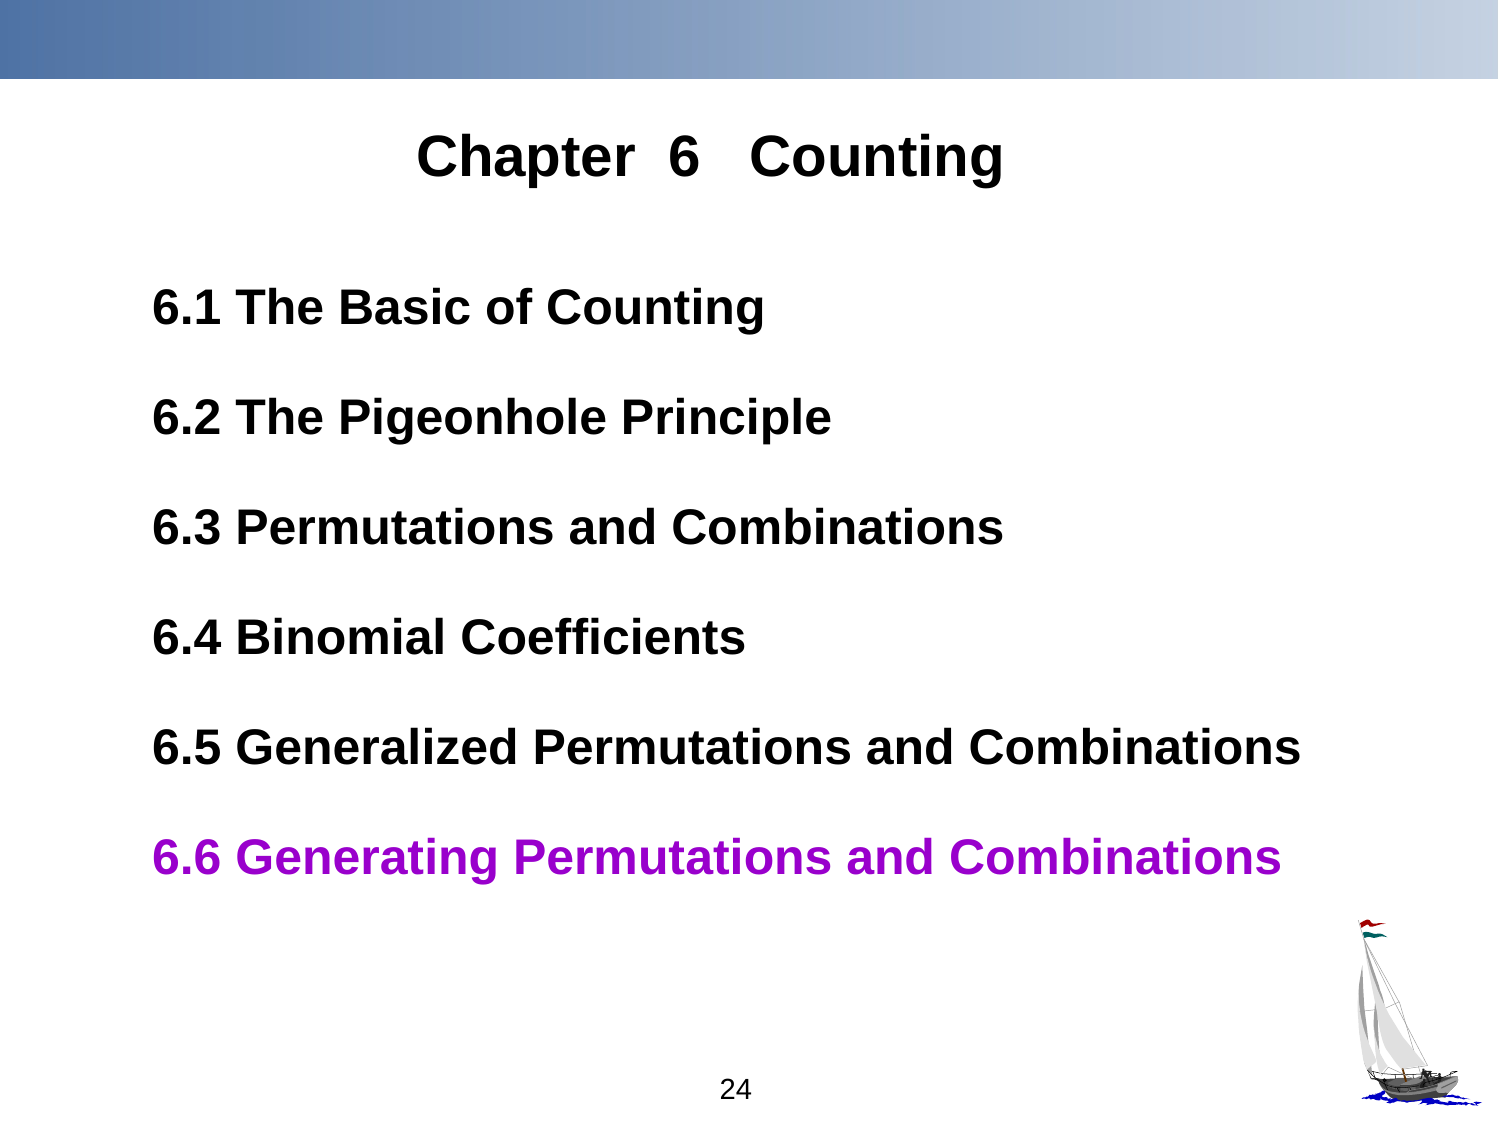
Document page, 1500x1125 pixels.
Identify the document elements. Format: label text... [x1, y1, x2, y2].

text_box 6.1 The Basic of Counting 6.2 The Pigeonhole Principle 6.3 Permutations and Combinations 6.4 Binomial Coefficients 6.5 Generalized Permutations and Combinations 6.6 Generating Permutations and Combinations [137, 267, 1338, 892]
text_box Chapter 6 Counting [29, 111, 1392, 196]
slide_number 24 [666, 1049, 768, 1125]
picture [0, 0, 1500, 79]
